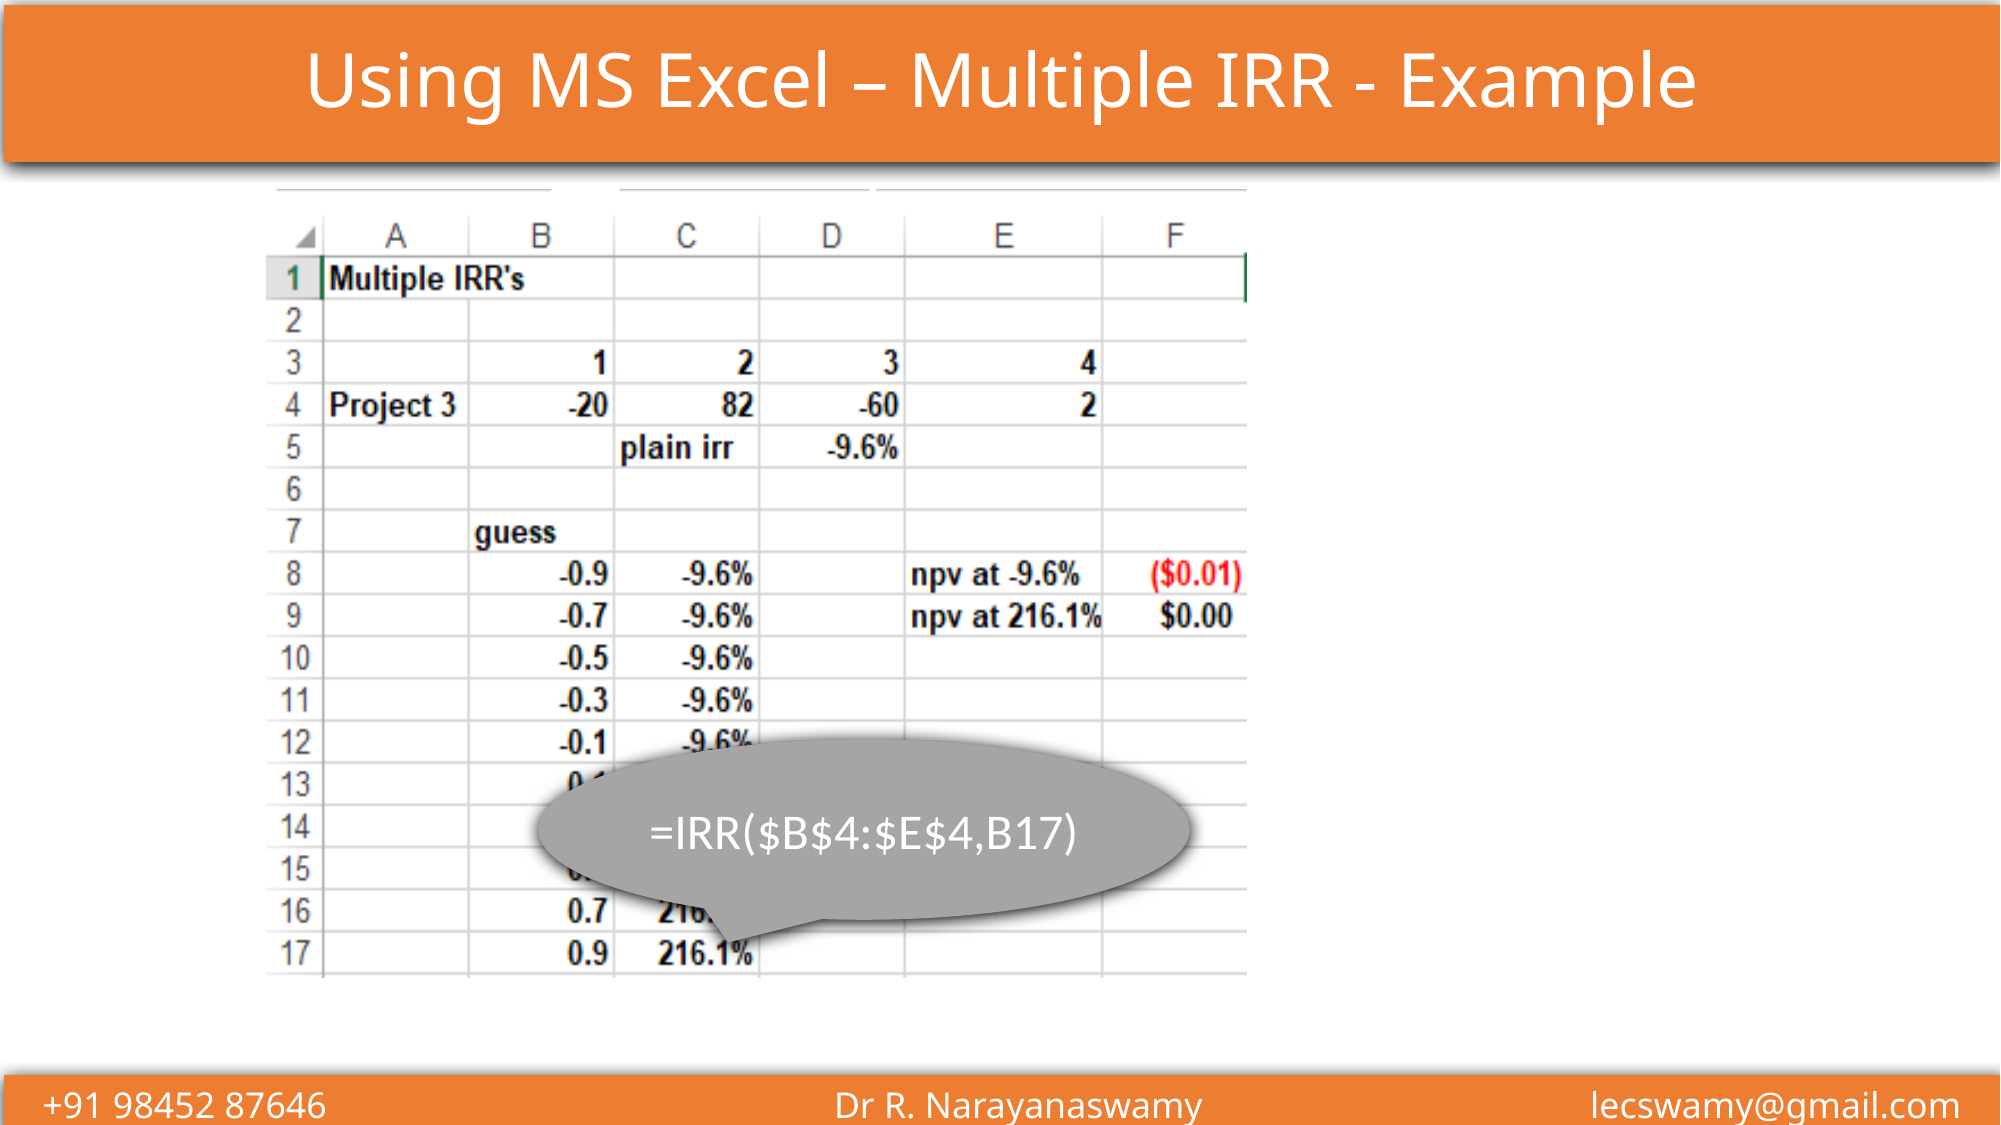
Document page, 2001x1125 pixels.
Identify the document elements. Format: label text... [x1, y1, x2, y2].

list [266, 189, 1247, 978]
title Using MS Excel – Multiple IRR - Example [4, 5, 2000, 162]
text_box +91 98452 87646 Dr R. Narayanaswamy lecswamy@gmail.com [4, 1074, 2000, 1125]
